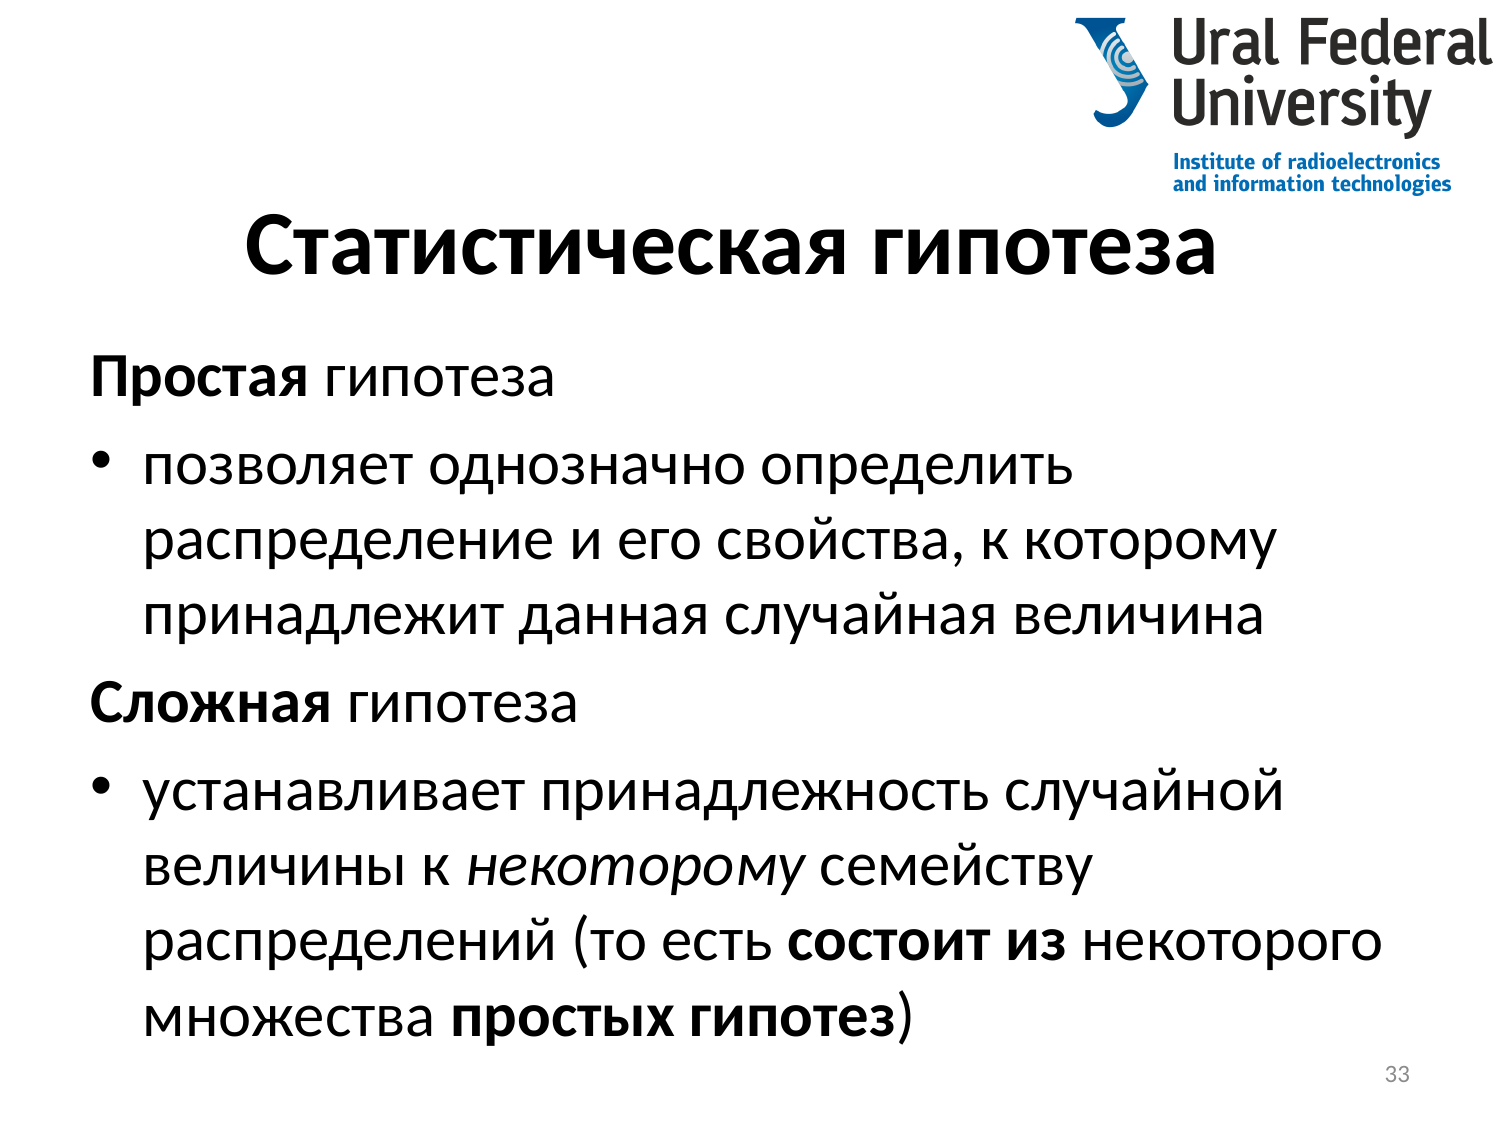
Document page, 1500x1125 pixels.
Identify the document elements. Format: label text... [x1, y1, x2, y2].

list Простая гипотеза позволяет однозначно определить распределение и его свойства, к которому принадлежит данная случайная величина Сложная гипотеза устанавливает принадлежность случайной величины к некоторому семейству распределений (то есть состоит из некоторого множества простых гипотез) [75, 326, 1425, 1059]
picture [1074, 0, 1493, 202]
slide_number 33 [1074, 1042, 1425, 1103]
title Статистическая гипотеза [29, 172, 1436, 303]
